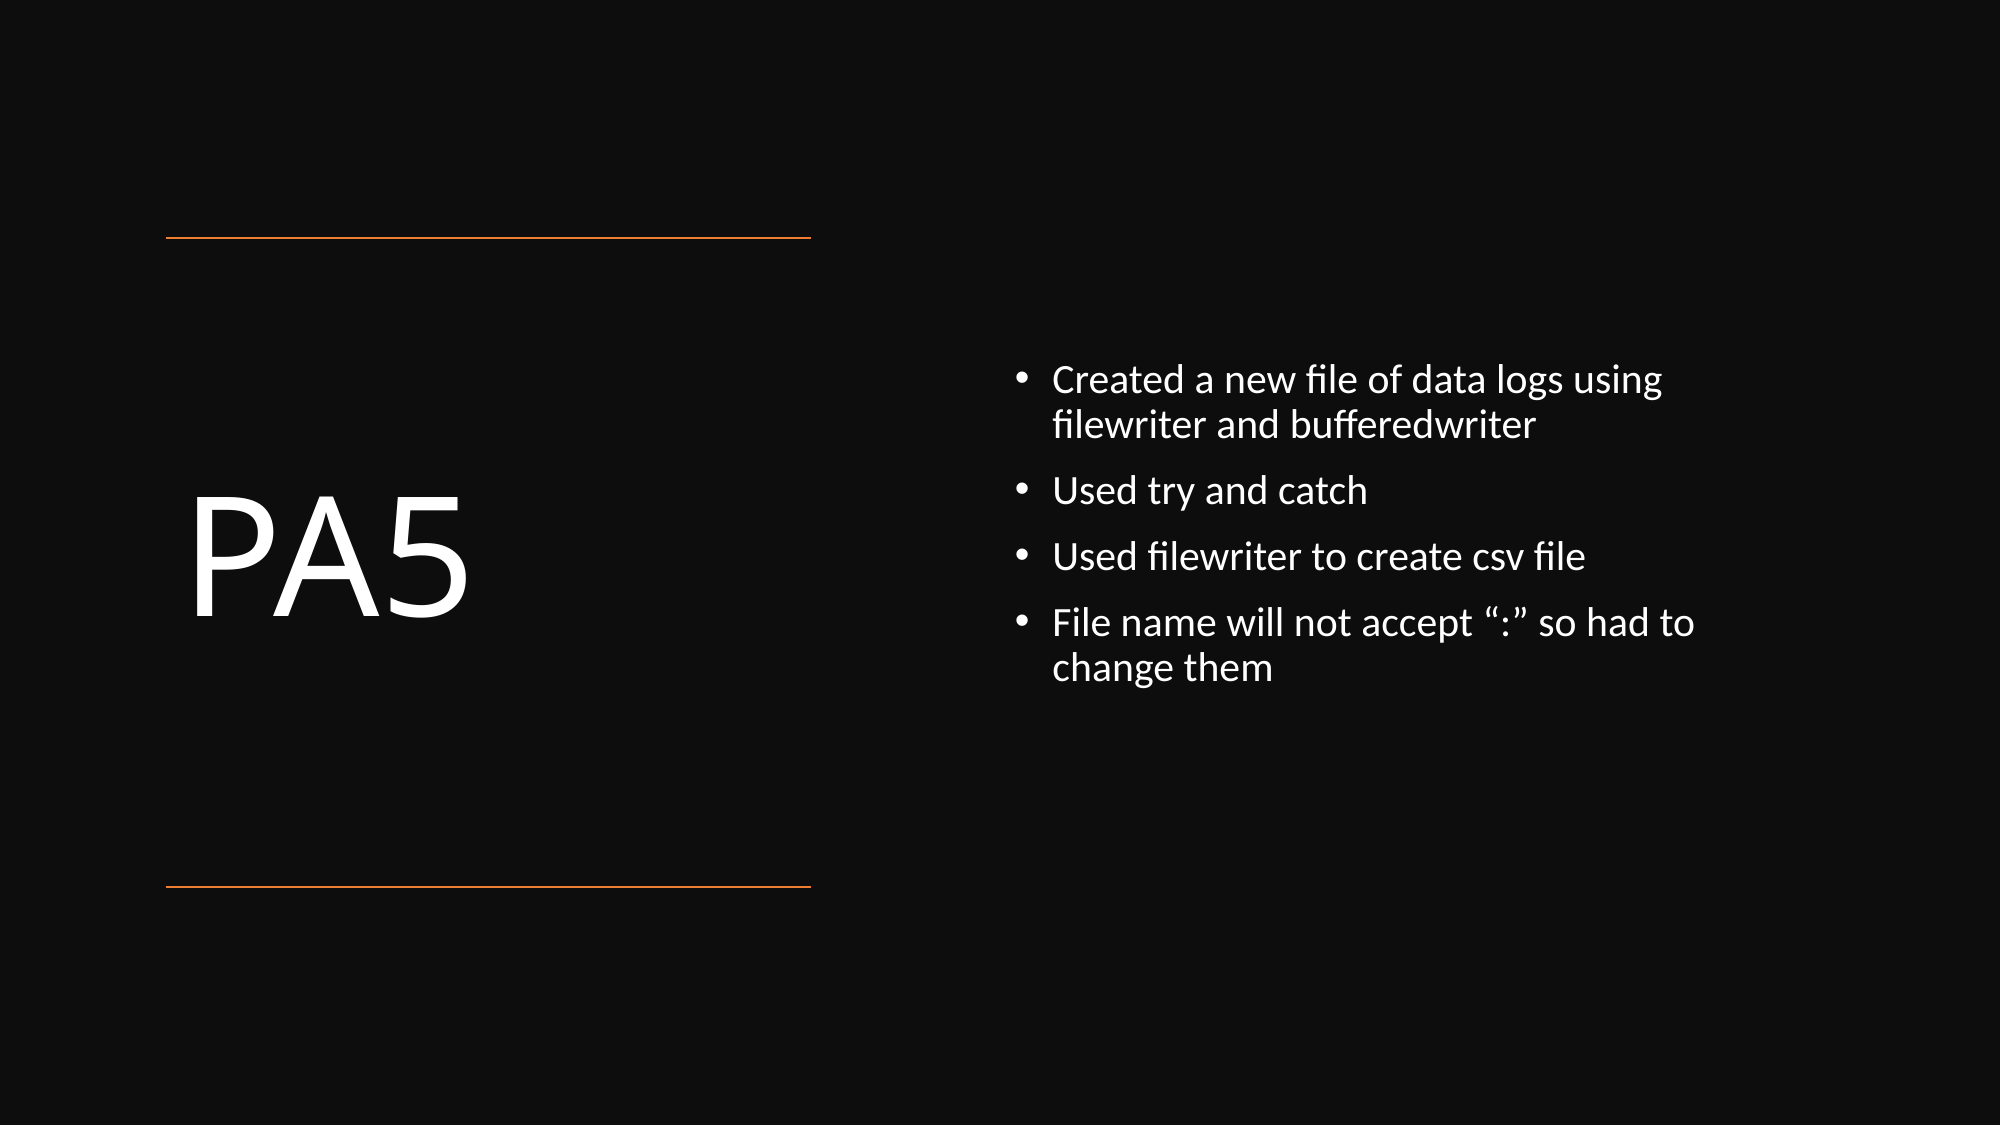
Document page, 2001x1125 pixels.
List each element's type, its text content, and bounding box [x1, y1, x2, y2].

text_box [0, 0, 2000, 1125]
list Created a new file of data logs using filewriter and bufferedwriter Used try and catch Used filewriter to create csv file File name will not accept “:” so had to change them [999, 181, 1822, 932]
title PA5 [166, 239, 812, 887]
